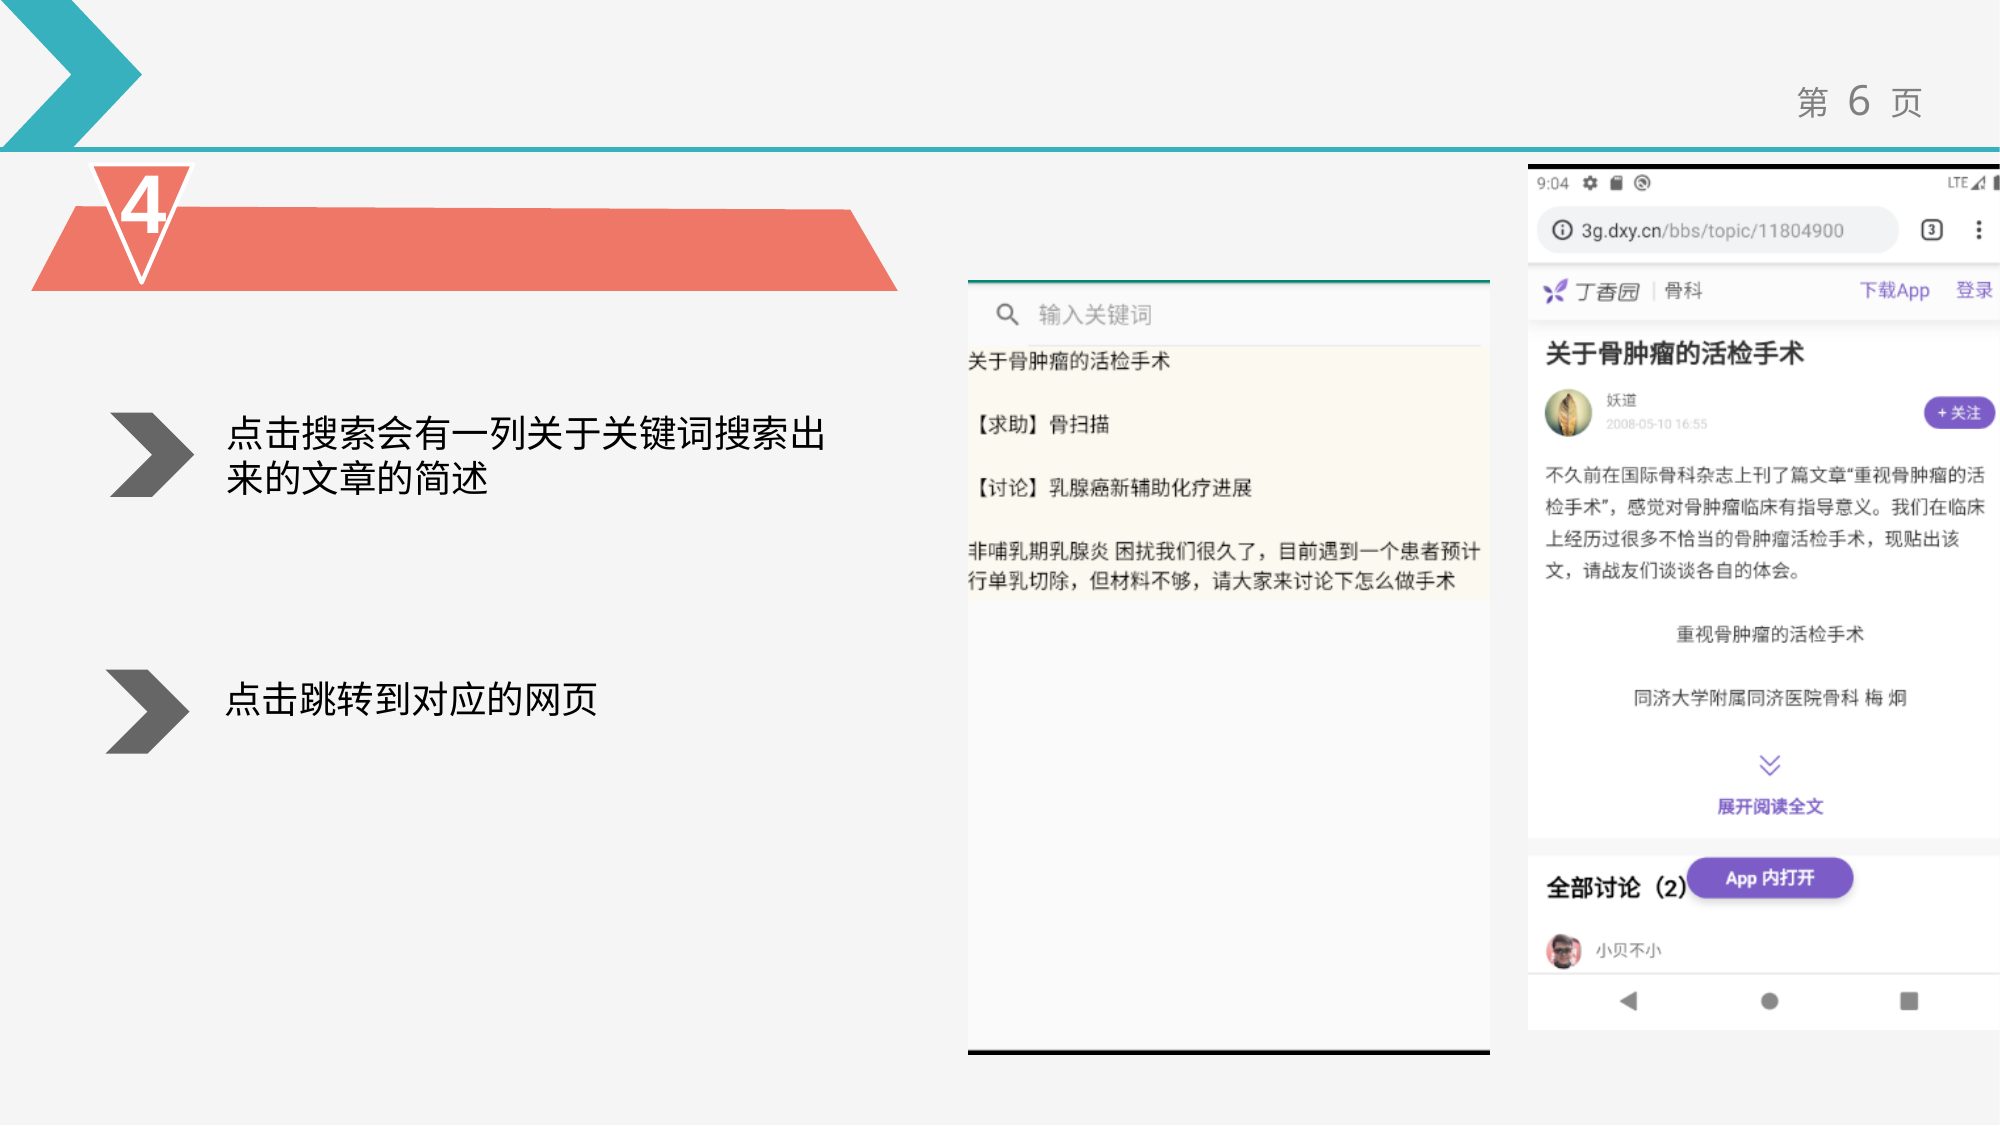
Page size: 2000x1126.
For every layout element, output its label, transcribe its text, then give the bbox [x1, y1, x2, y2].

picture [968, 280, 1490, 1056]
text_box [105, 669, 190, 754]
text_box [110, 412, 195, 497]
text_box 点击跳转到对应的网页 [209, 668, 857, 728]
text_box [30, 205, 898, 294]
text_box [90, 143, 194, 283]
text_box 点击搜索会有一列关于关键词搜索出来的文章的简述 [211, 402, 855, 507]
picture [1527, 164, 2000, 1030]
